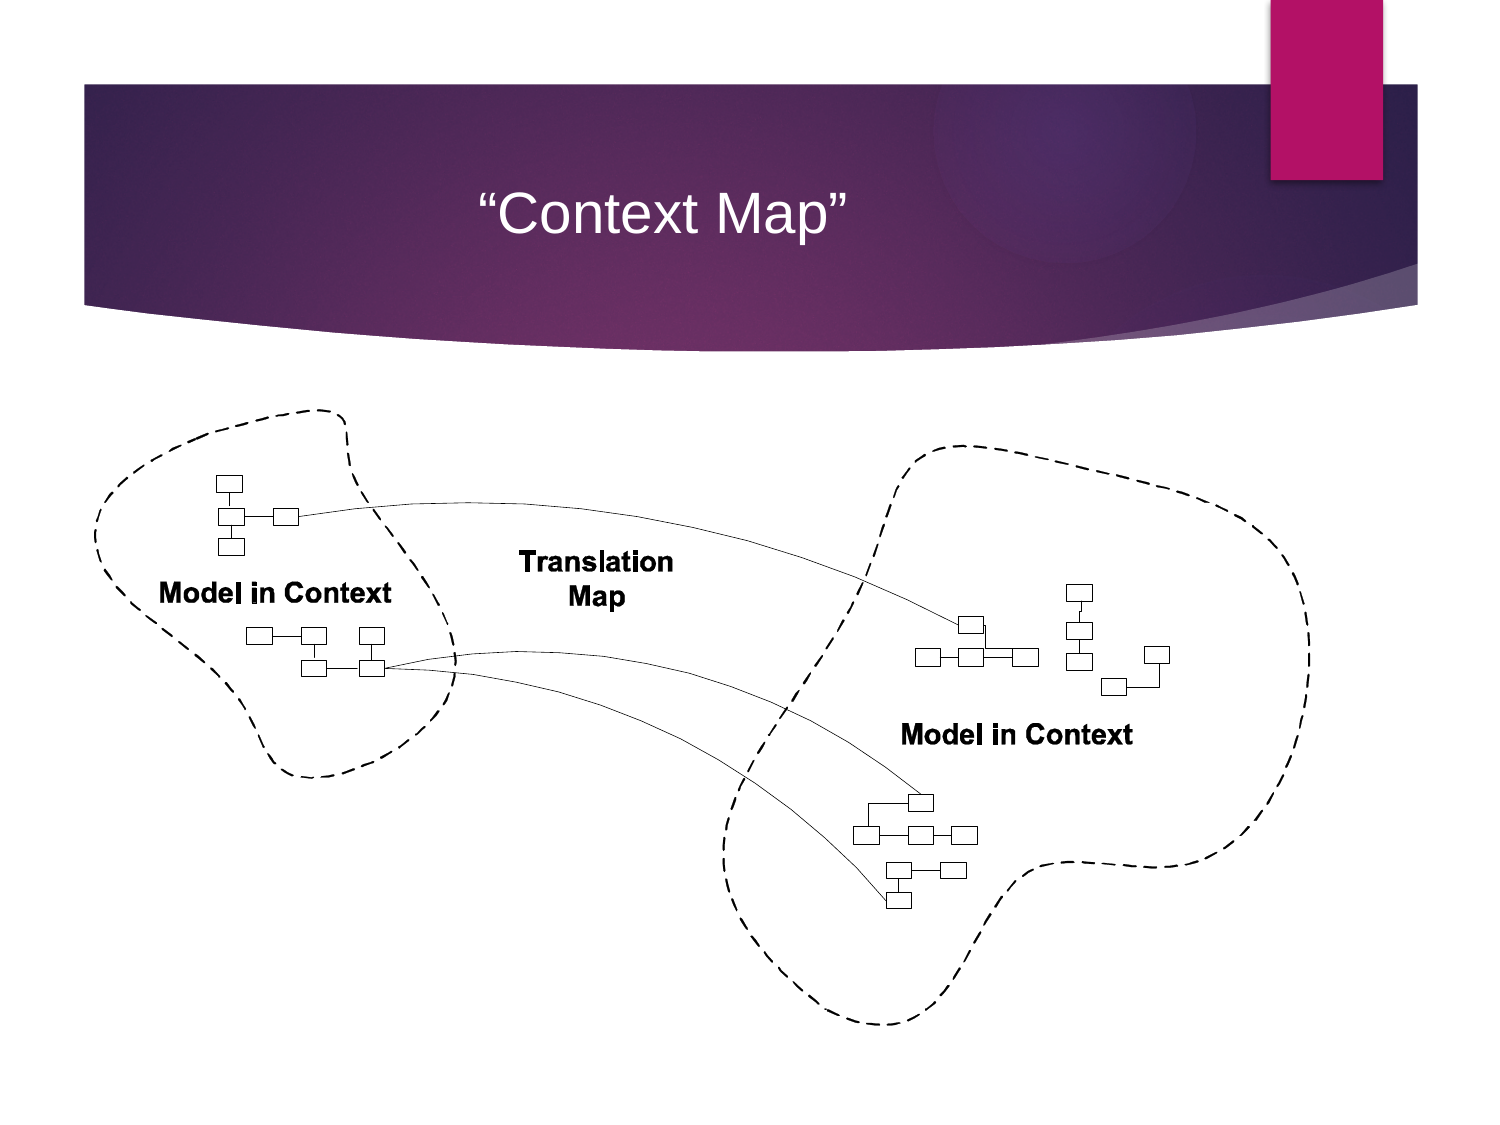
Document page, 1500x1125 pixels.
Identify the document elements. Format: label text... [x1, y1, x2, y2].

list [83, 401, 1317, 1036]
text_box “Context Map” [463, 167, 864, 253]
